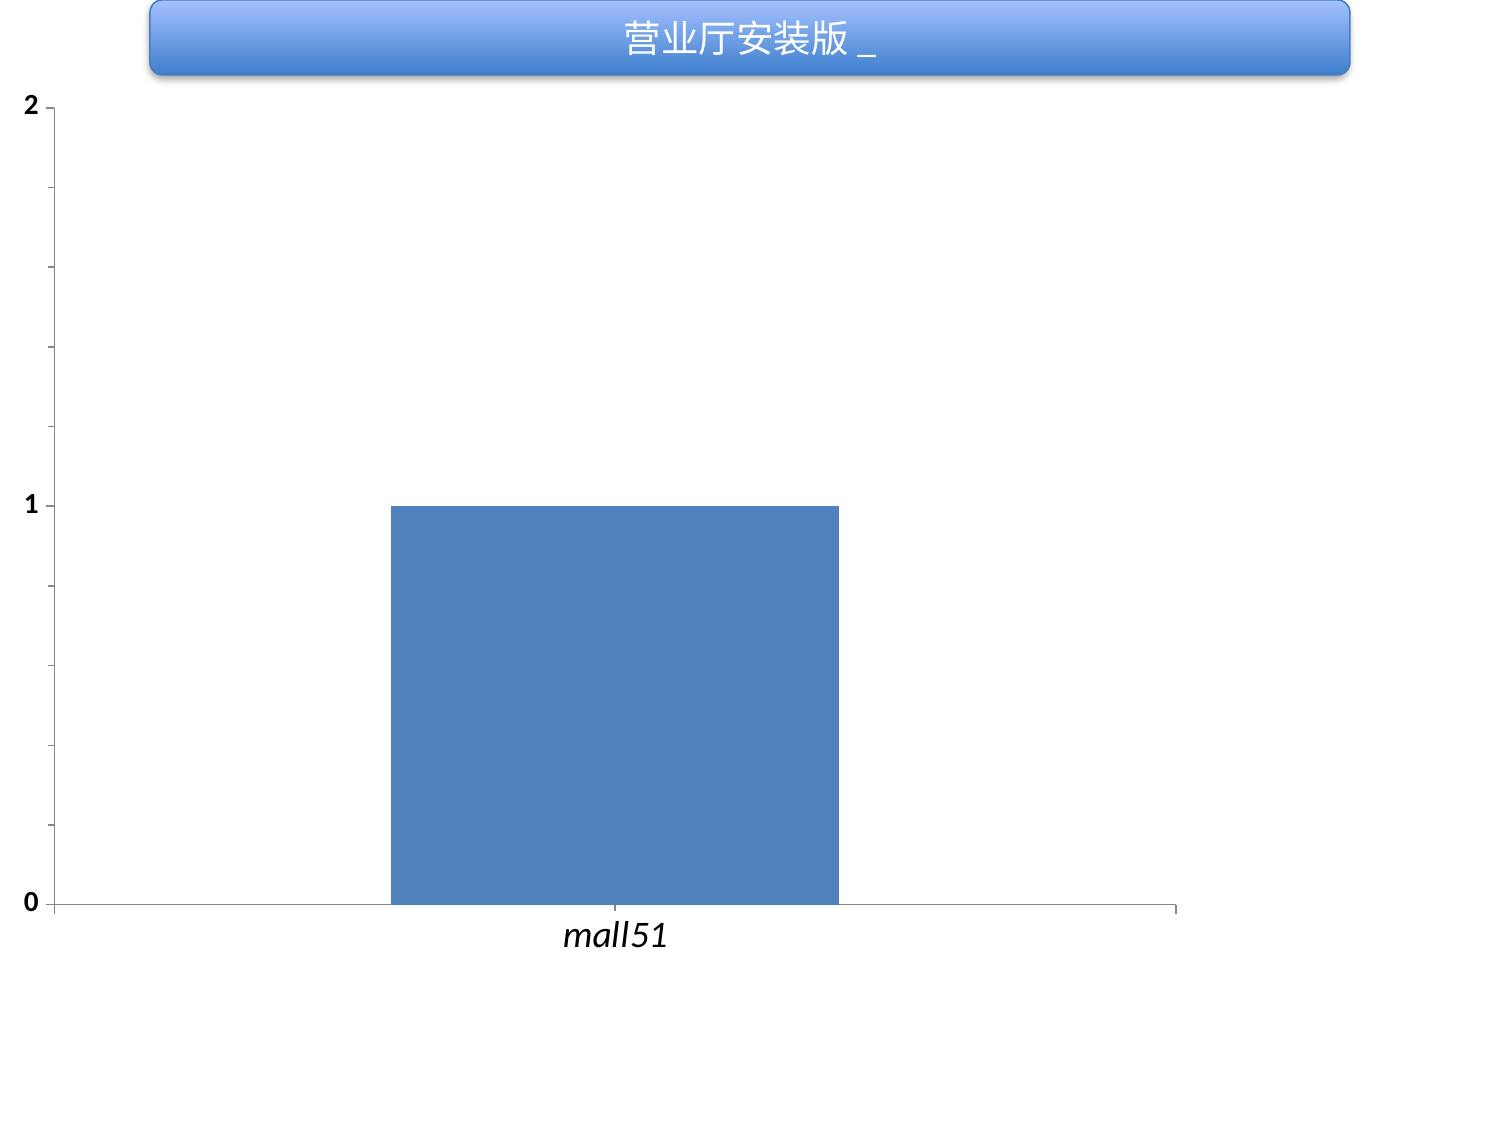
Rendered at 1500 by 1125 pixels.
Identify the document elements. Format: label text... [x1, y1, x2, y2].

chart [0, 74, 1201, 976]
text_box 营业厅安装版_ [149, 0, 1351, 76]
